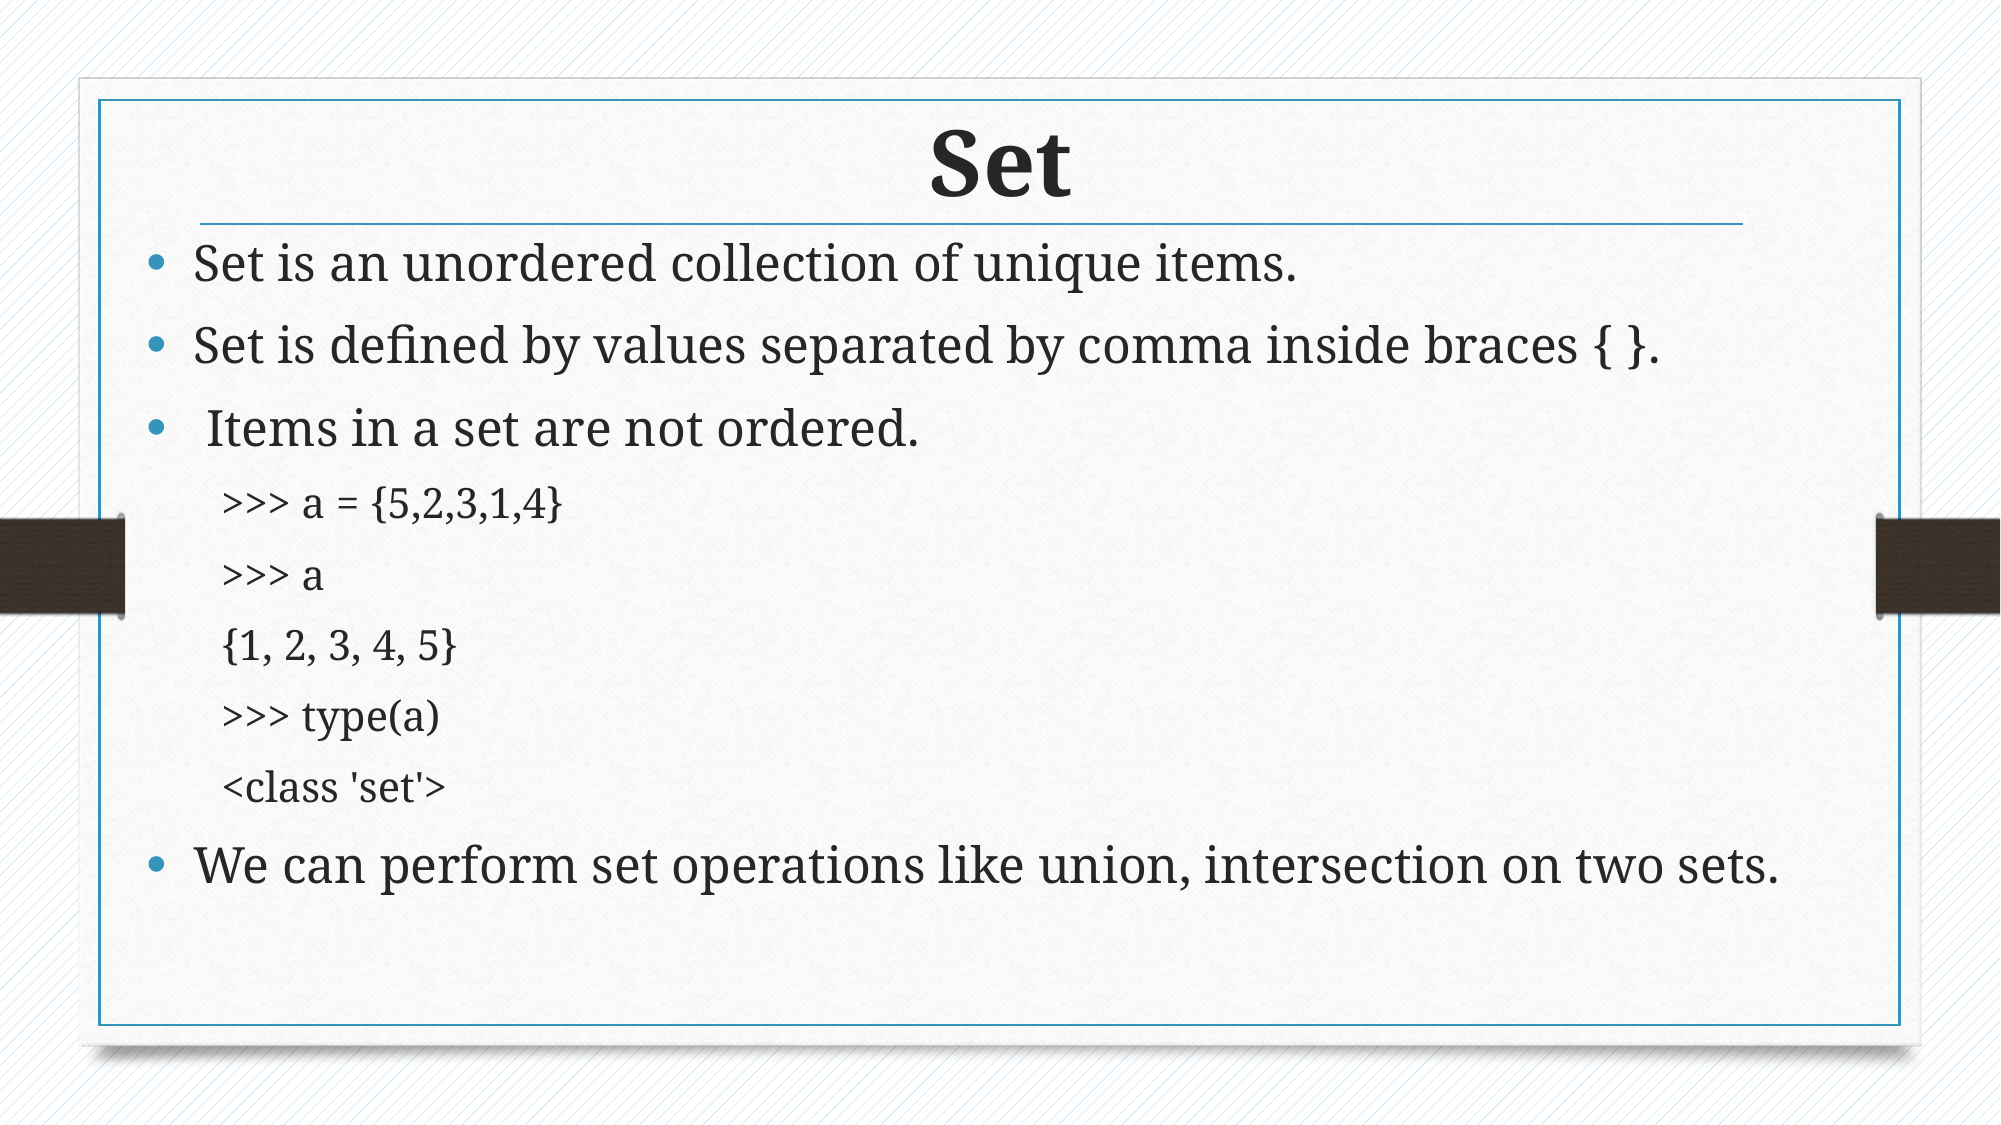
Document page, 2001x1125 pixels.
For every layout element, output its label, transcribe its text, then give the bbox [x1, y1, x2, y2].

list Set is an unordered collection of unique items. Set is defined by values separated by comma inside braces { }. Items in a set are not ordered. >>> a = {5,2,3,1,4} >>> a {1, 2, 3, 4, 5} >>> type(a) <class 'set'> We can perform set operations like union, intersection on two sets. [131, 223, 1871, 1008]
title Set [131, 96, 1871, 223]
picture [0, 0, 2001, 1125]
